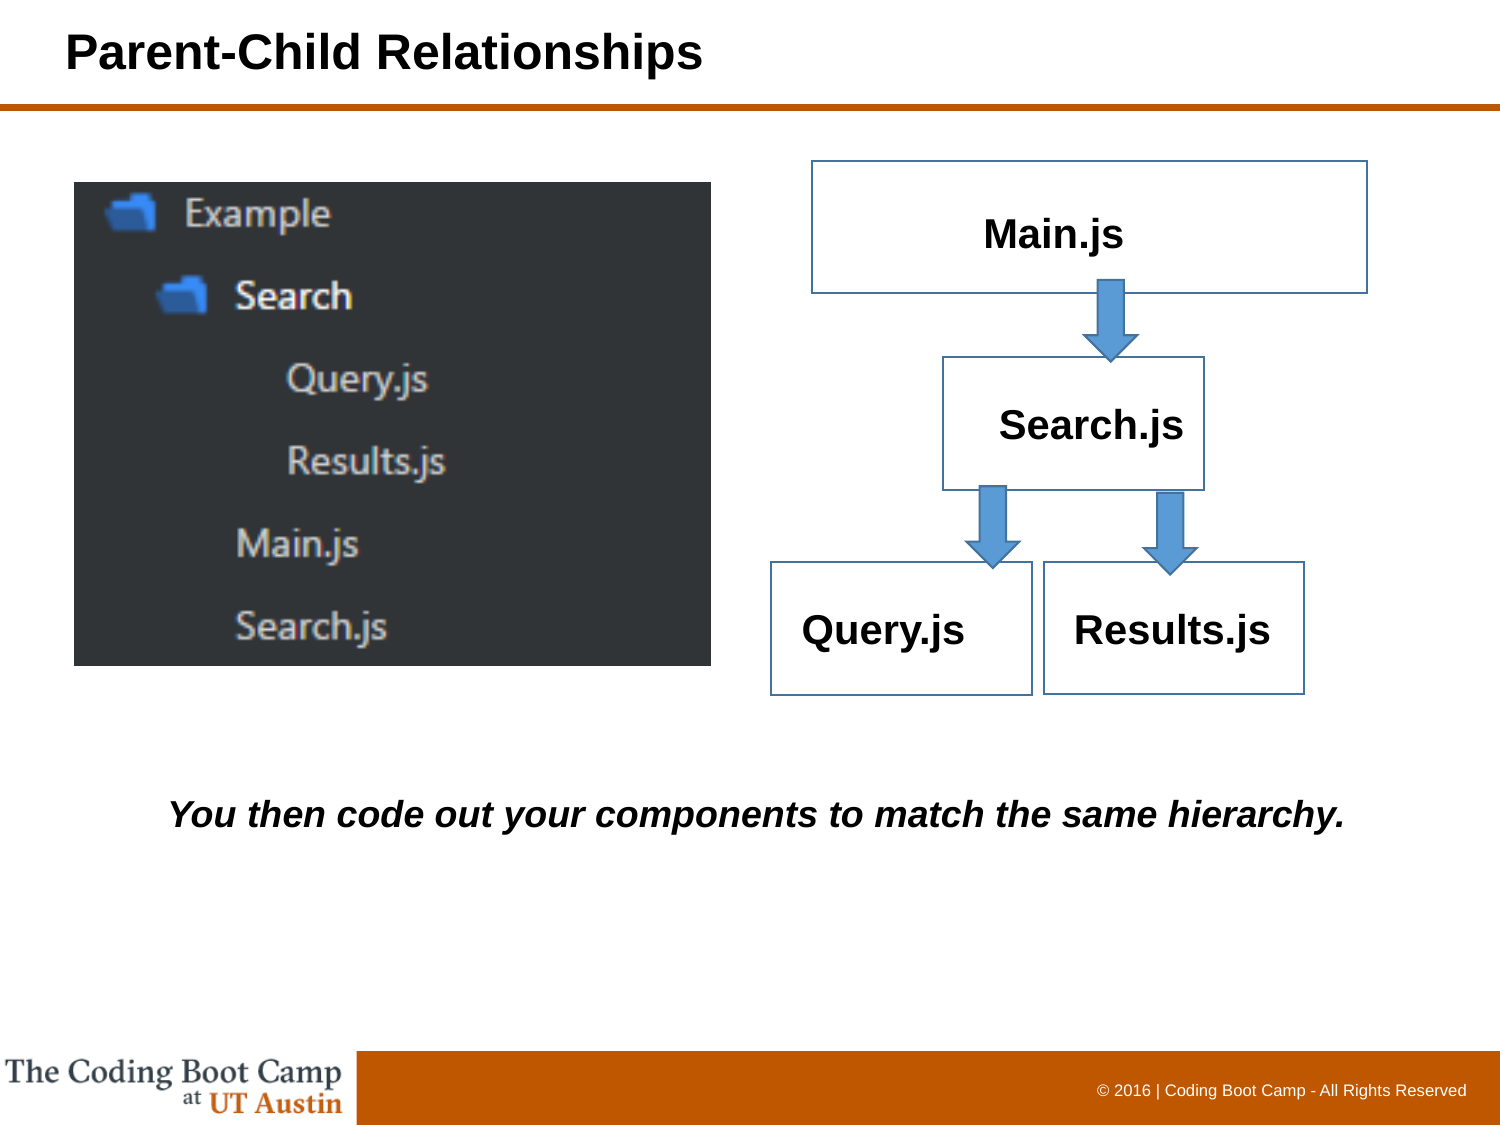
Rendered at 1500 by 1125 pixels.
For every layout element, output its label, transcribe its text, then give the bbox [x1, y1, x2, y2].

text_box You then code out your components to match the same hierarchy. [74, 782, 1450, 843]
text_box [771, 562, 1032, 695]
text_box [1043, 562, 1305, 695]
text_box [964, 490, 1022, 562]
text_box [1081, 294, 1140, 357]
picture [0, 1050, 357, 1125]
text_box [812, 160, 1368, 294]
text_box [1141, 491, 1200, 562]
title Parent-Child Relationships [50, 0, 948, 108]
picture [74, 182, 711, 666]
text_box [943, 357, 1226, 490]
